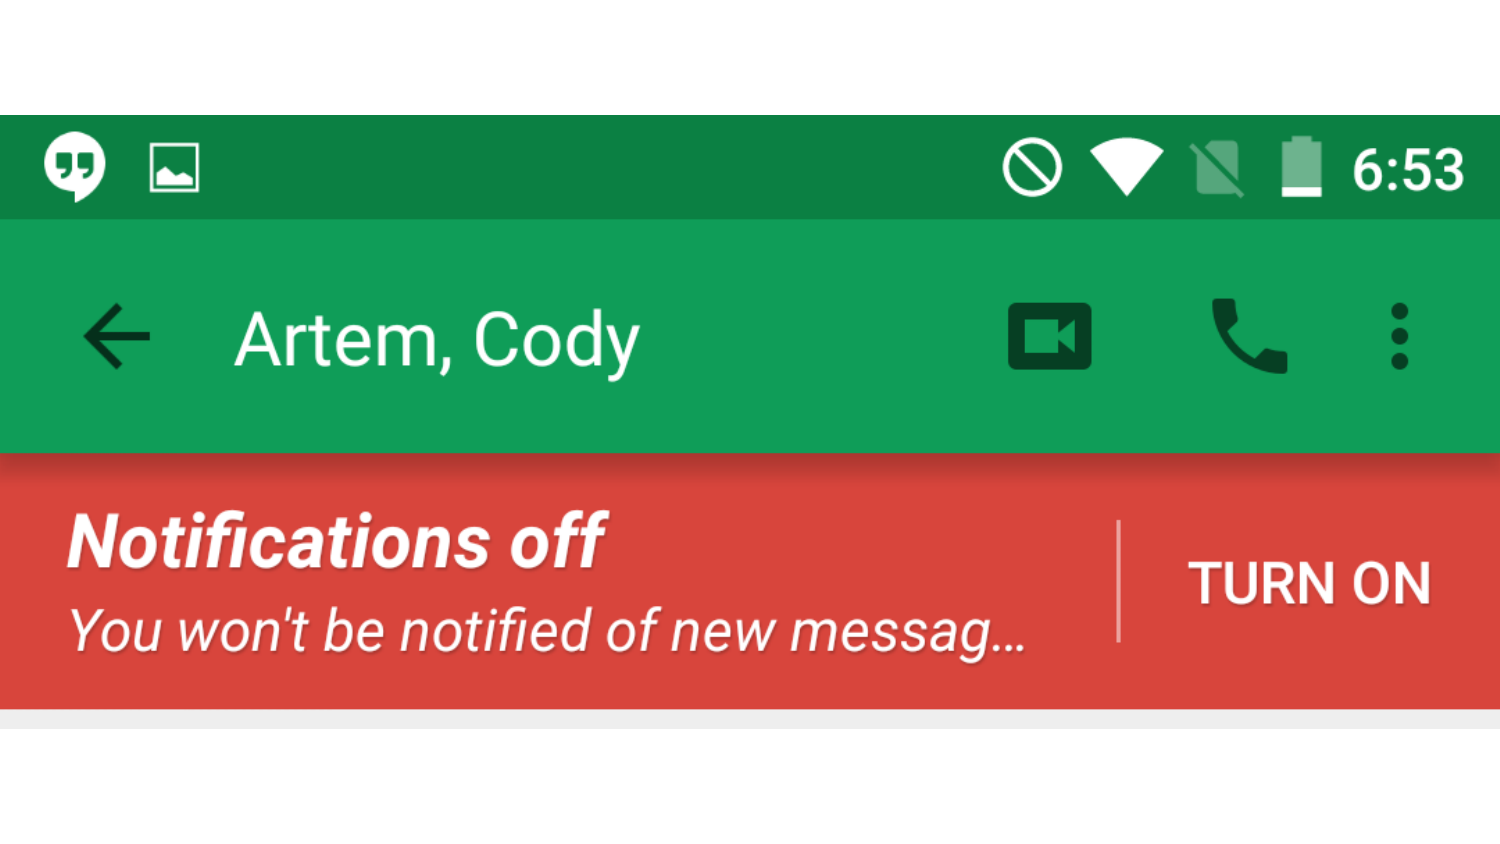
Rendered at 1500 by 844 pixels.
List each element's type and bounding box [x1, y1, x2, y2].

picture [0, 115, 1500, 729]
